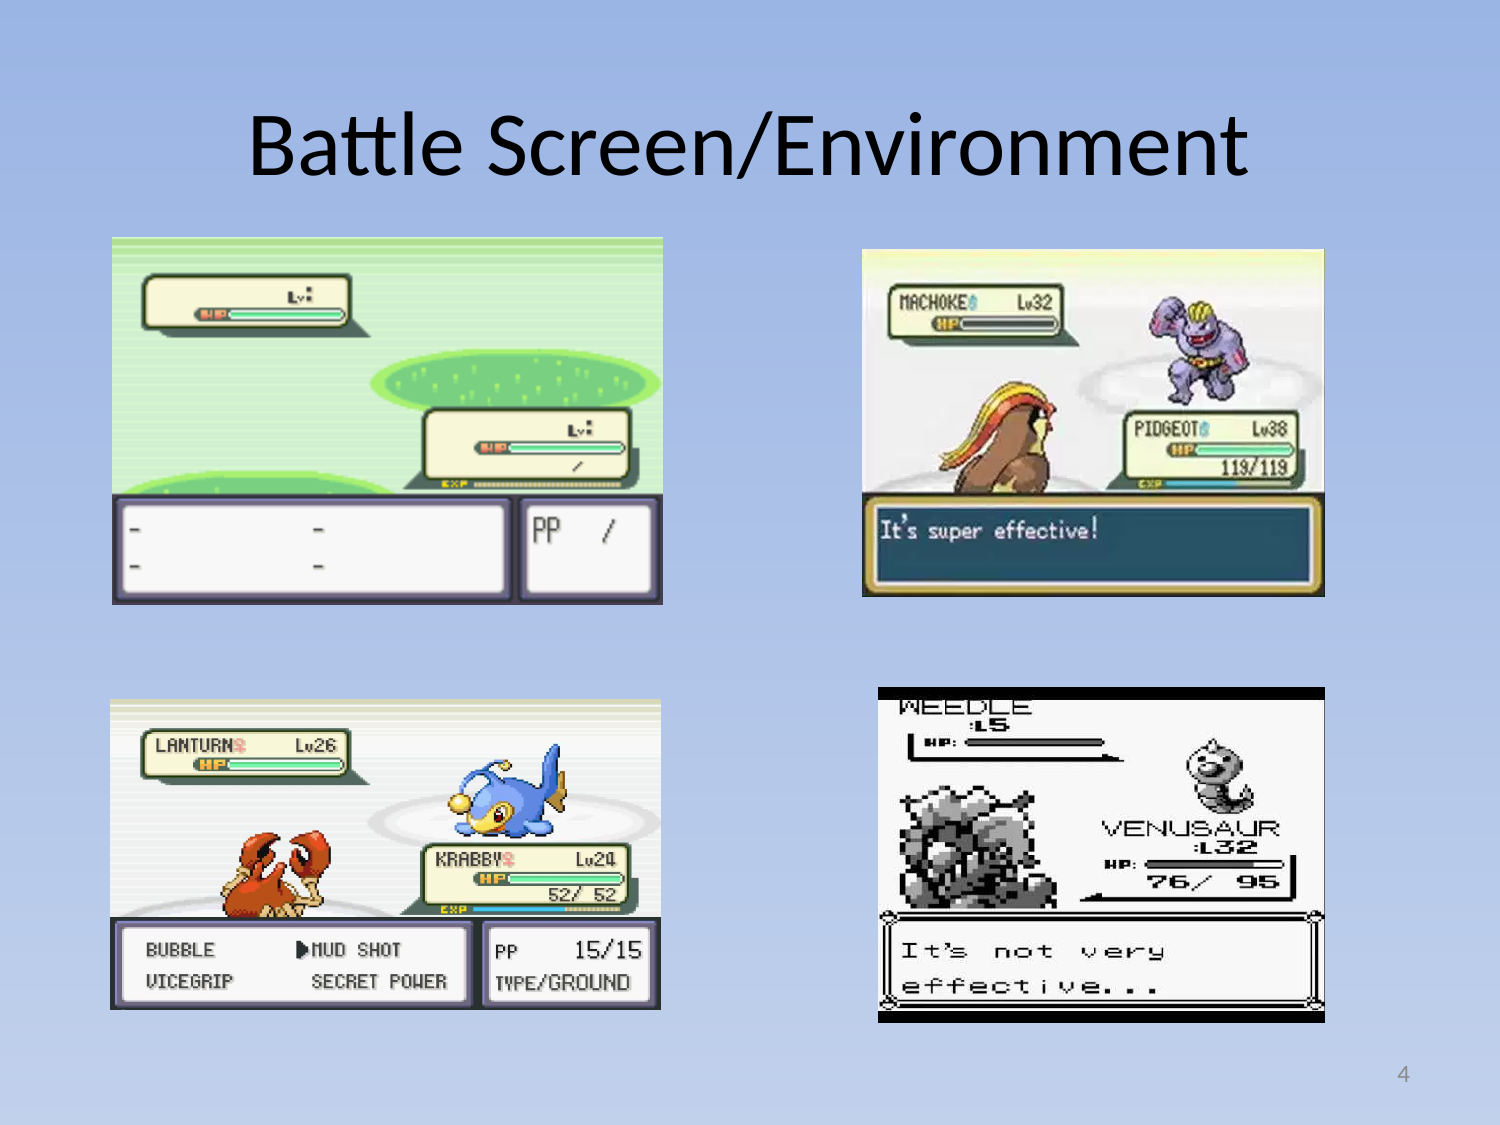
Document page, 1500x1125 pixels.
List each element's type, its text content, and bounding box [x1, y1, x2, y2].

title Battle Screen/Environment [75, 45, 1425, 233]
picture [110, 699, 661, 1010]
slide_number 4 [1074, 1042, 1425, 1103]
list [112, 237, 663, 605]
picture [862, 249, 1326, 598]
picture [878, 687, 1326, 1023]
